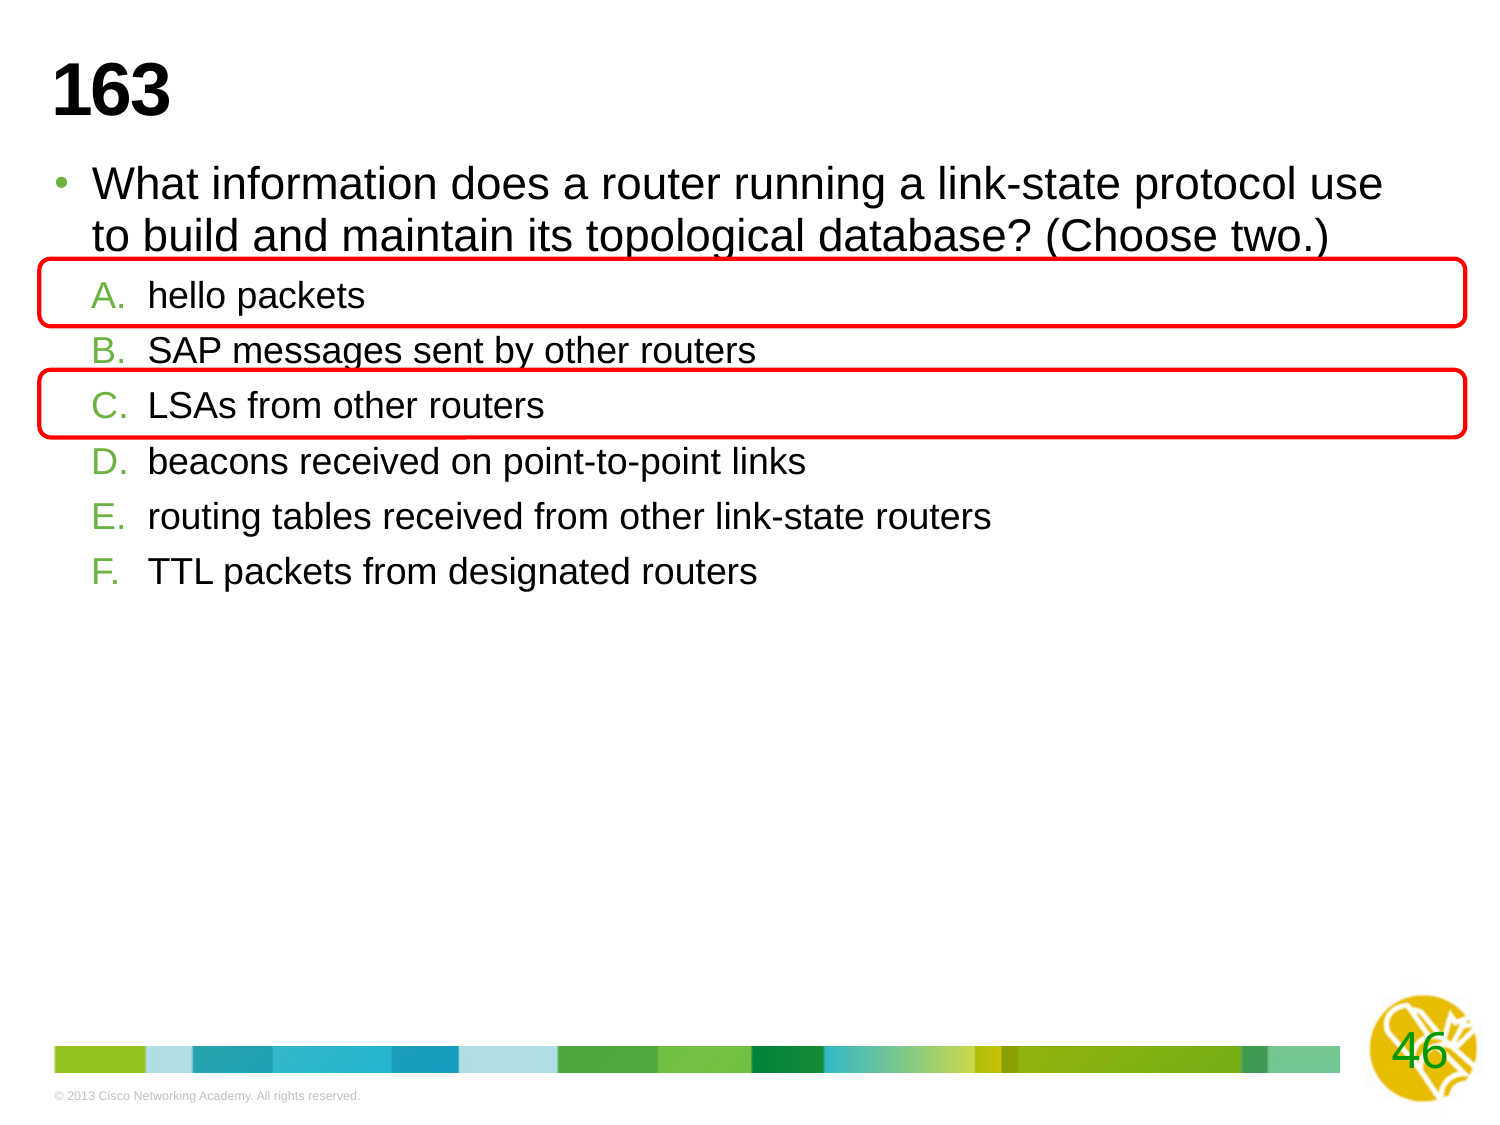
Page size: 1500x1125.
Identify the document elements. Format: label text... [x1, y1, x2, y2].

text_box [37, 256, 1468, 329]
list What information does a router running a link-state protocol use to build and maintain its topological database? (Choose two.) hello packets SAP messages sent by other routers LSAs from other routers beacons received on point-to-point links routing tables received from other link-state routers TTL packets from designated routers [39, 435, 1447, 1035]
list What information does a router running a link-state protocol use to build and maintain its topological database? (Choose two.) hello packets SAP messages sent by other routers LSAs from other routers beacons received on point-to-point links routing tables received from other link-state routers TTL packets from designated routers [39, 324, 1447, 373]
picture [1427, 1049, 1442, 1065]
picture [1397, 1038, 1409, 1056]
text_box [37, 367, 1468, 440]
picture [54, 970, 1500, 1125]
title 163 [37, 24, 1447, 138]
list What information does a router running a link-state protocol use to build and maintain its topological database? (Choose two.) hello packets SAP messages sent by other routers LSAs from other routers beacons received on point-to-point links routing tables received from other link-state routers TTL packets from designated routers [39, 149, 1447, 261]
